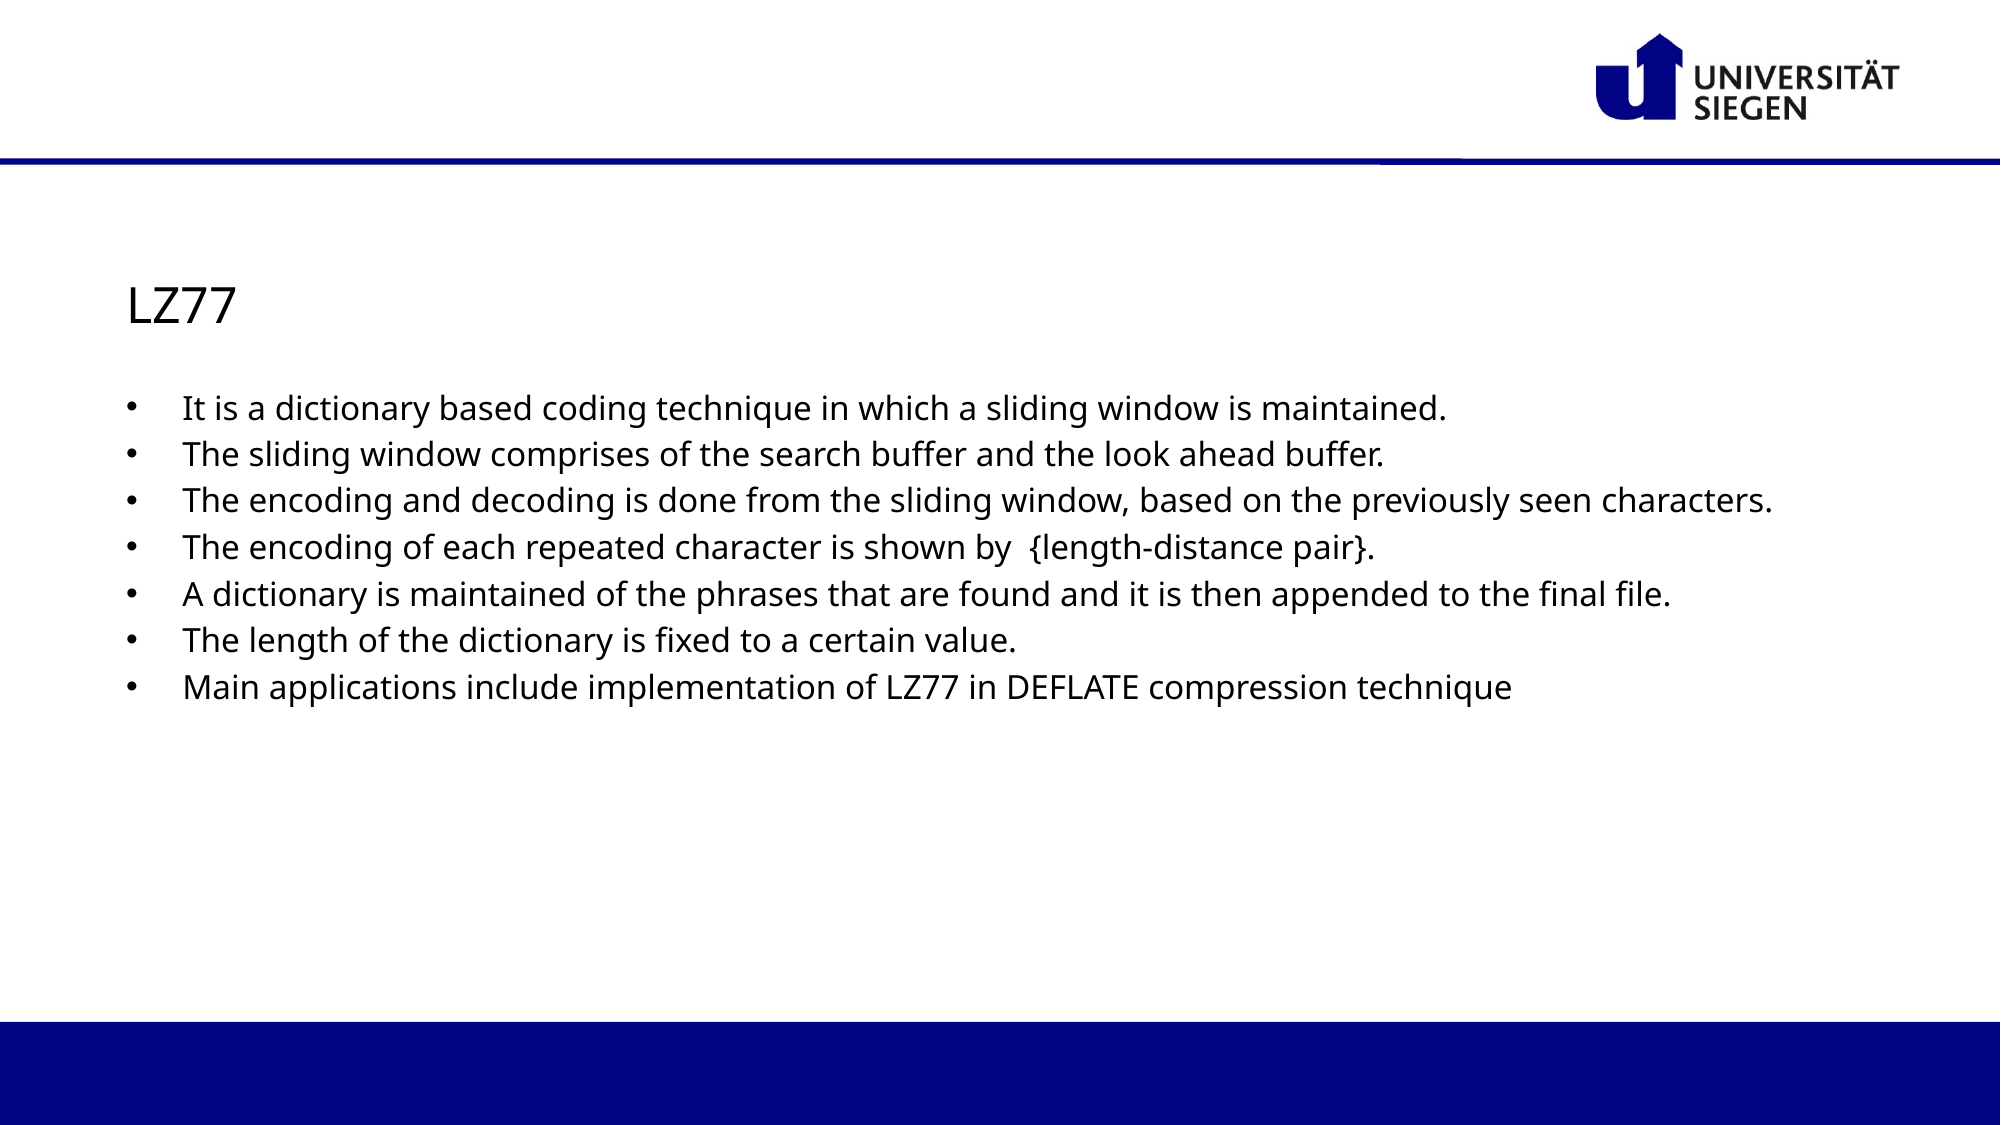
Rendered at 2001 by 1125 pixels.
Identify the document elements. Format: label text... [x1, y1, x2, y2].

list LZ77 It is a dictionary based coding technique in which a sliding window is maintained. The sliding window comprises of the search buffer and the look ahead buffer. The encoding and decoding is done from the sliding window, based on the previously seen characters. The encoding of each repeated character is shown by {length-distance pair}. A dictionary is maintained of the phrases that are found and it is then appended to the final file. The length of the dictionary is fixed to a certain value. Main applications include implementation of LZ77 in DEFLATE compression technique [111, 265, 1975, 903]
picture [1596, 33, 1900, 120]
